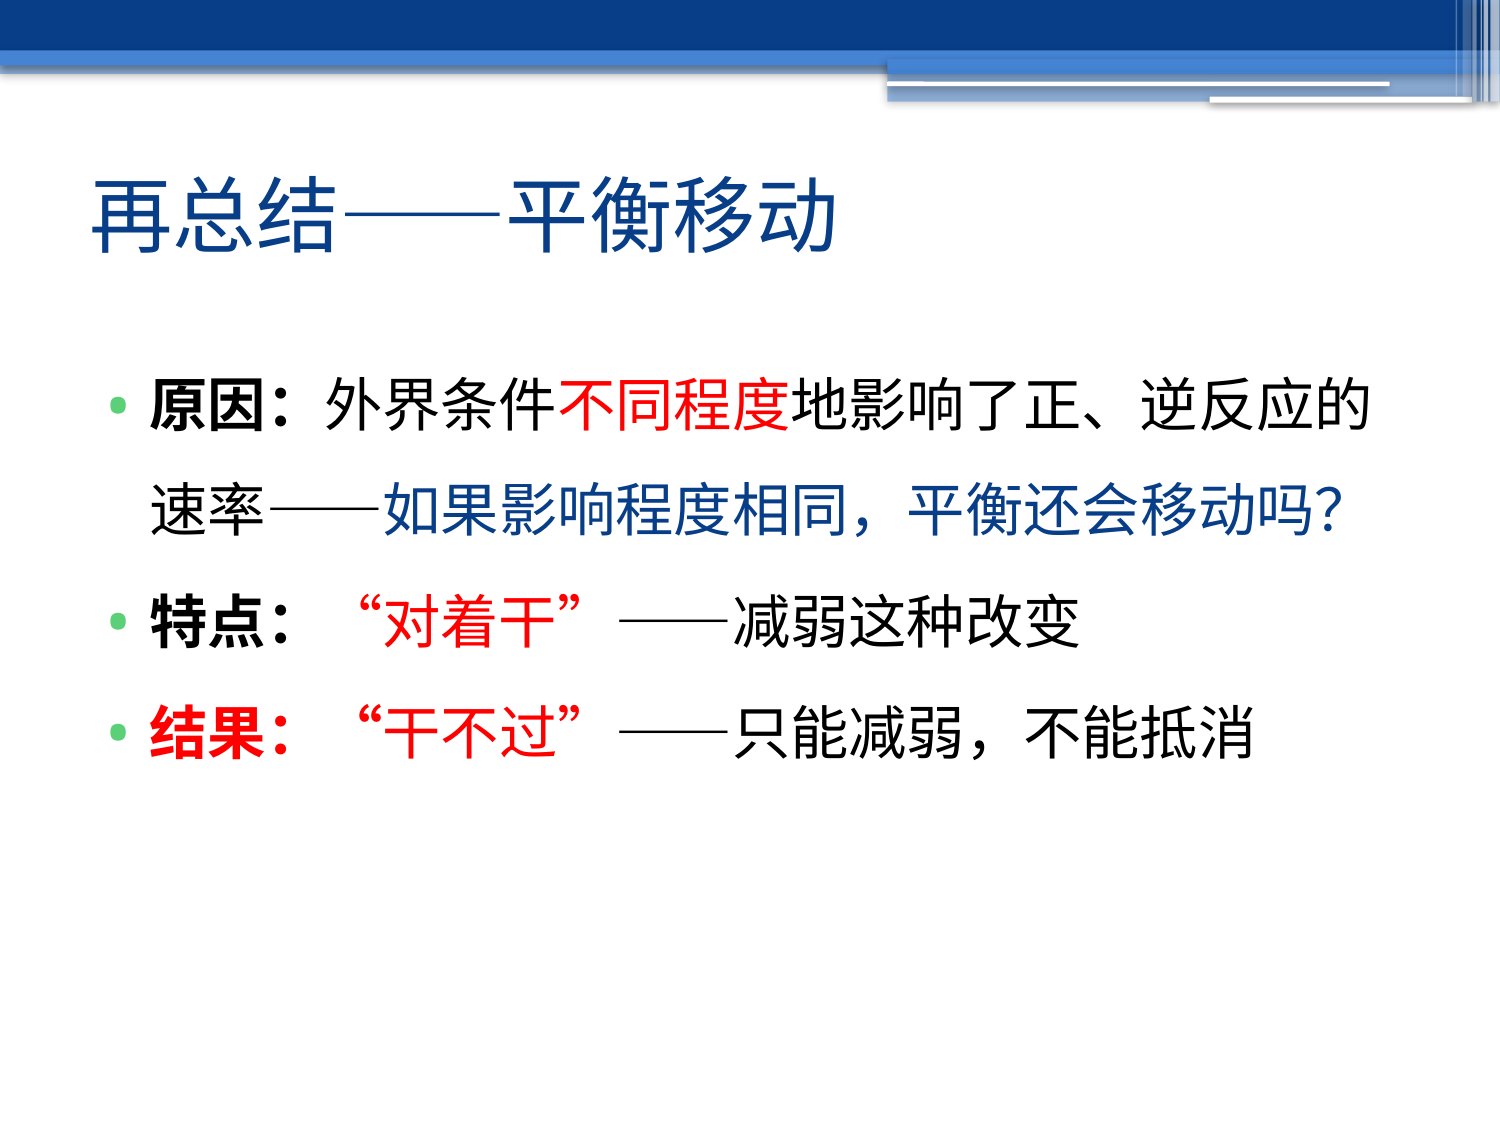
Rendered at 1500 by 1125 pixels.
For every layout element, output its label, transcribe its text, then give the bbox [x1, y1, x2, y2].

list 原因：外界条件不同程度地影响了正、逆反应的速率——如果影响程度相同，平衡还会移动吗？ 特点：“对着干”——减弱这种改变 结果：“干不过”——只能减弱，不能抵消 [74, 326, 1425, 1048]
title 再总结——平衡移动 [75, 125, 1425, 301]
